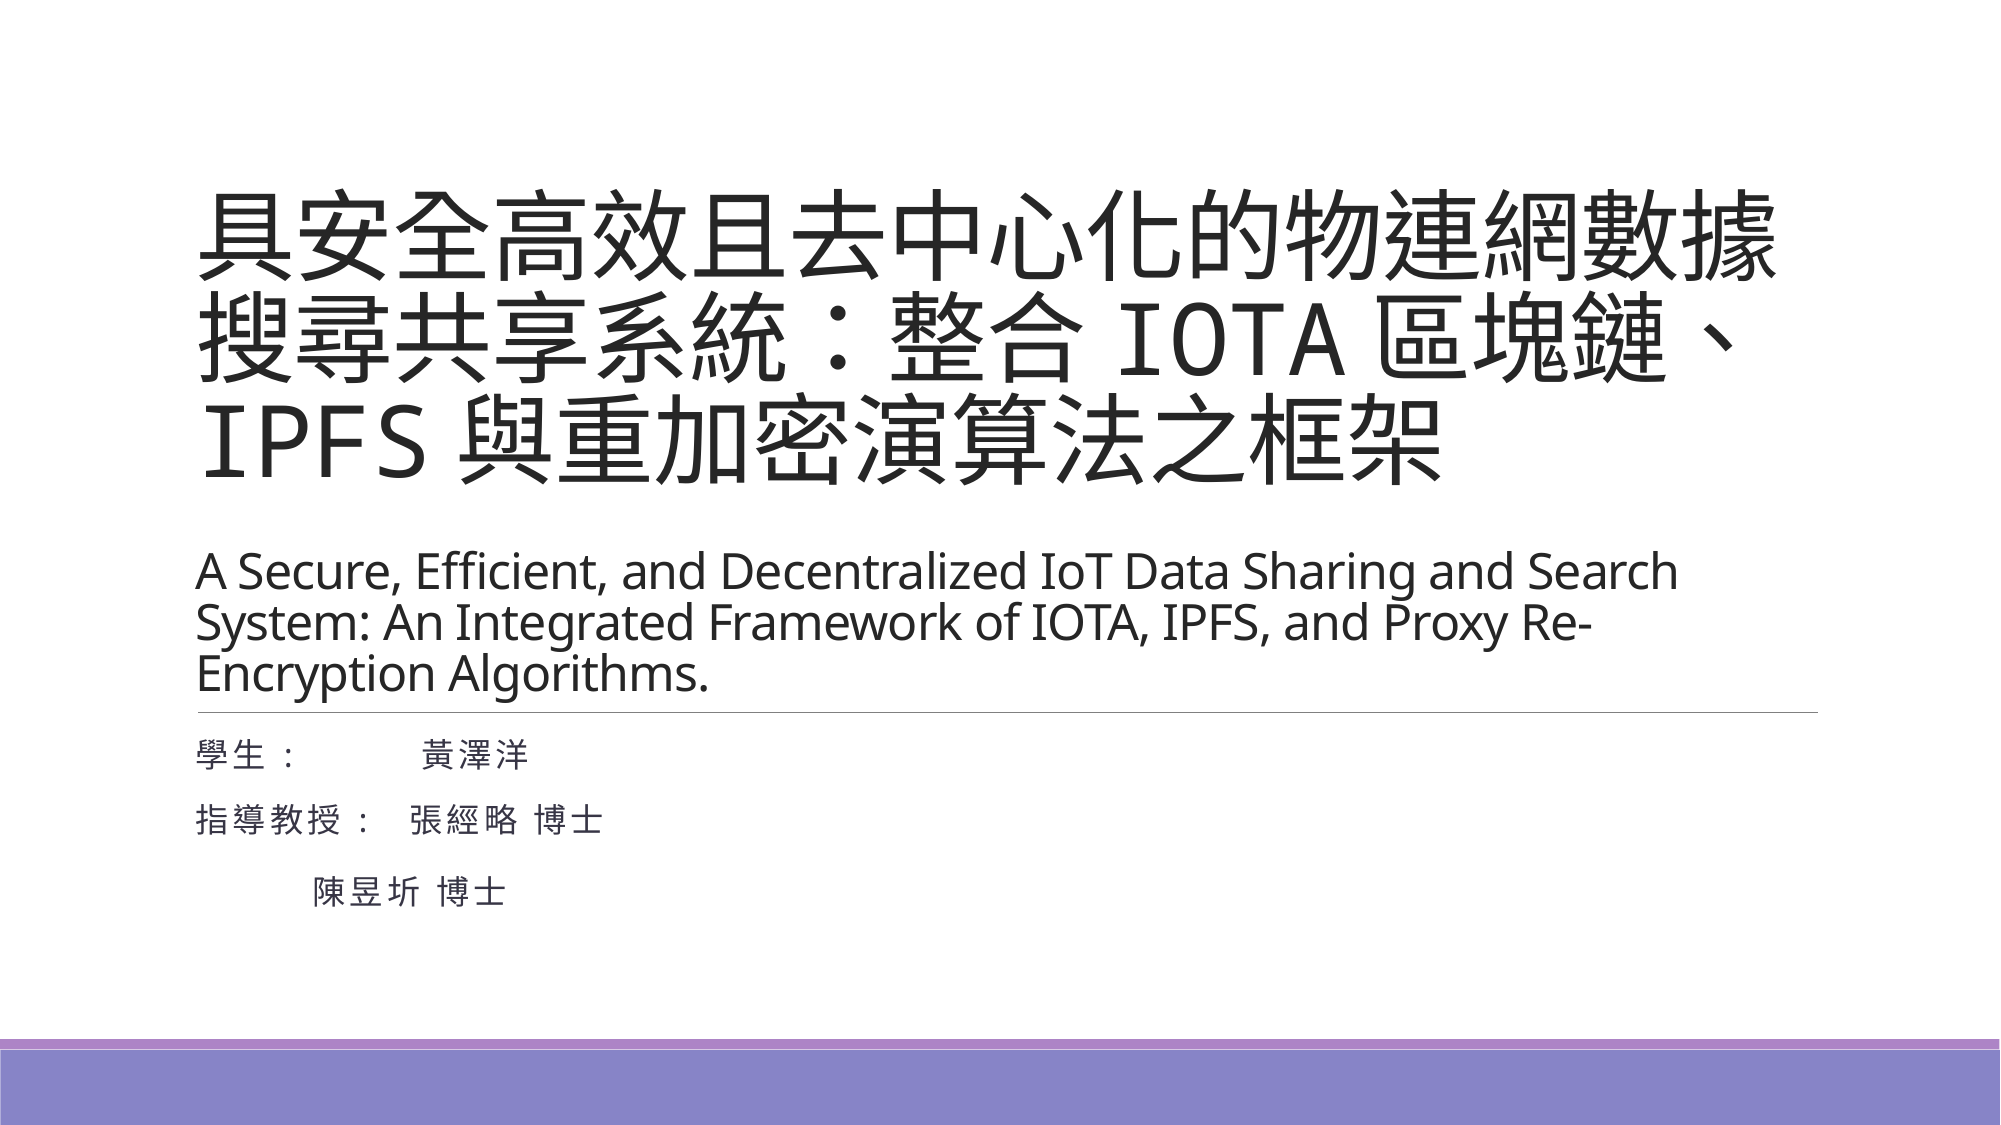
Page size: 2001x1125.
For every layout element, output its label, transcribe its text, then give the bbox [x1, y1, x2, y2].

subtitle 學生: 黃澤洋 指導教授: 張經略 博士 陳昱圻 博士 [180, 730, 1831, 984]
title 具安全高效且去中心化的物連網數據搜尋共享系統：整合IOTA區塊鏈、IPFS與重加密演算法之框架 A Secure, Efficient, and Decentralized IoT Data Sharing and Search System: An Integrated Framework of IOTA, IPFS, and Proxy Re-Encryption Algorithms. [180, 124, 1830, 710]
